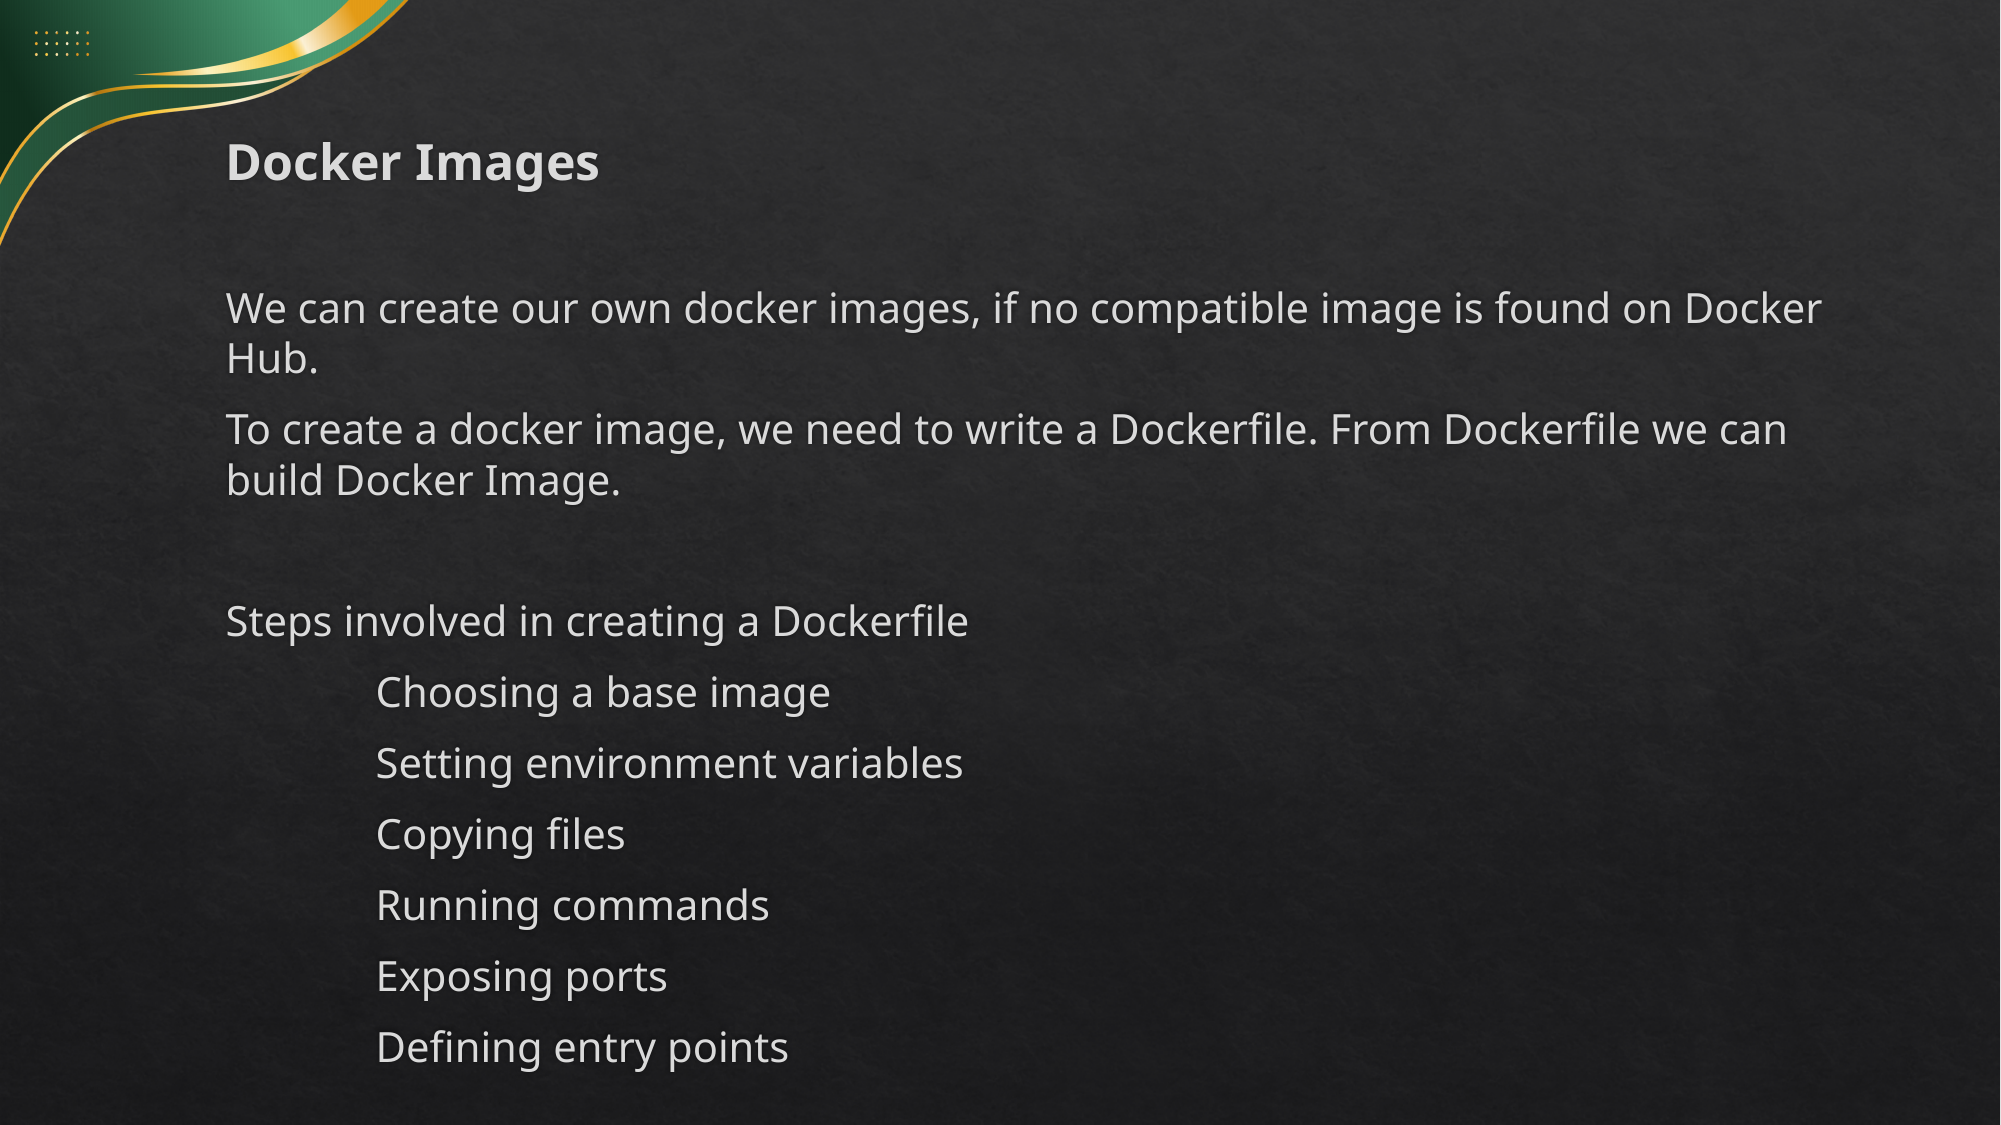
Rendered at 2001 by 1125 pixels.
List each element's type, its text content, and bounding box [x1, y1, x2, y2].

list Docker Images We can create our own docker images, if no compatible image is found on Docker Hub. To create a docker image, we need to write a Dockerfile. From Dockerfile we can build Docker Image. Steps involved in creating a Dockerfile Choosing a base image Setting environment variables Copying files Running commands Exposing ports Defining entry points [204, 122, 1903, 1092]
picture [0, 0, 410, 247]
